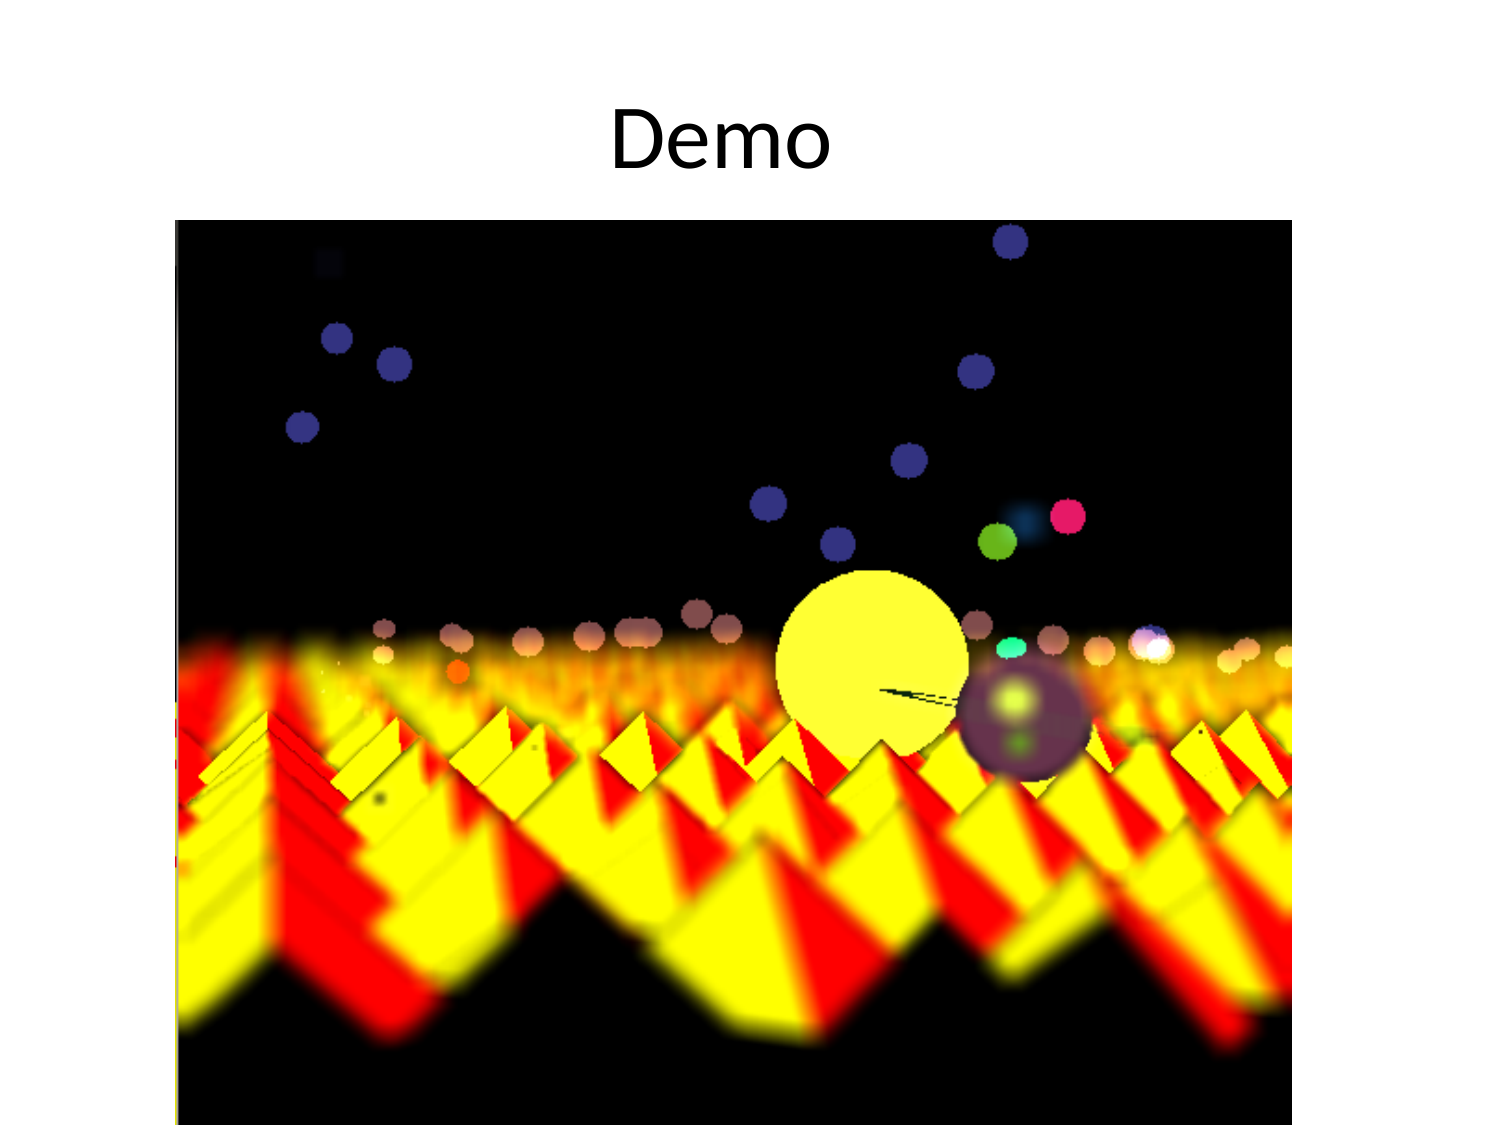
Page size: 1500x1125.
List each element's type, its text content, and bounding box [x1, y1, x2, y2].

picture [175, 220, 1293, 1125]
title Demo [84, 11, 1360, 253]
